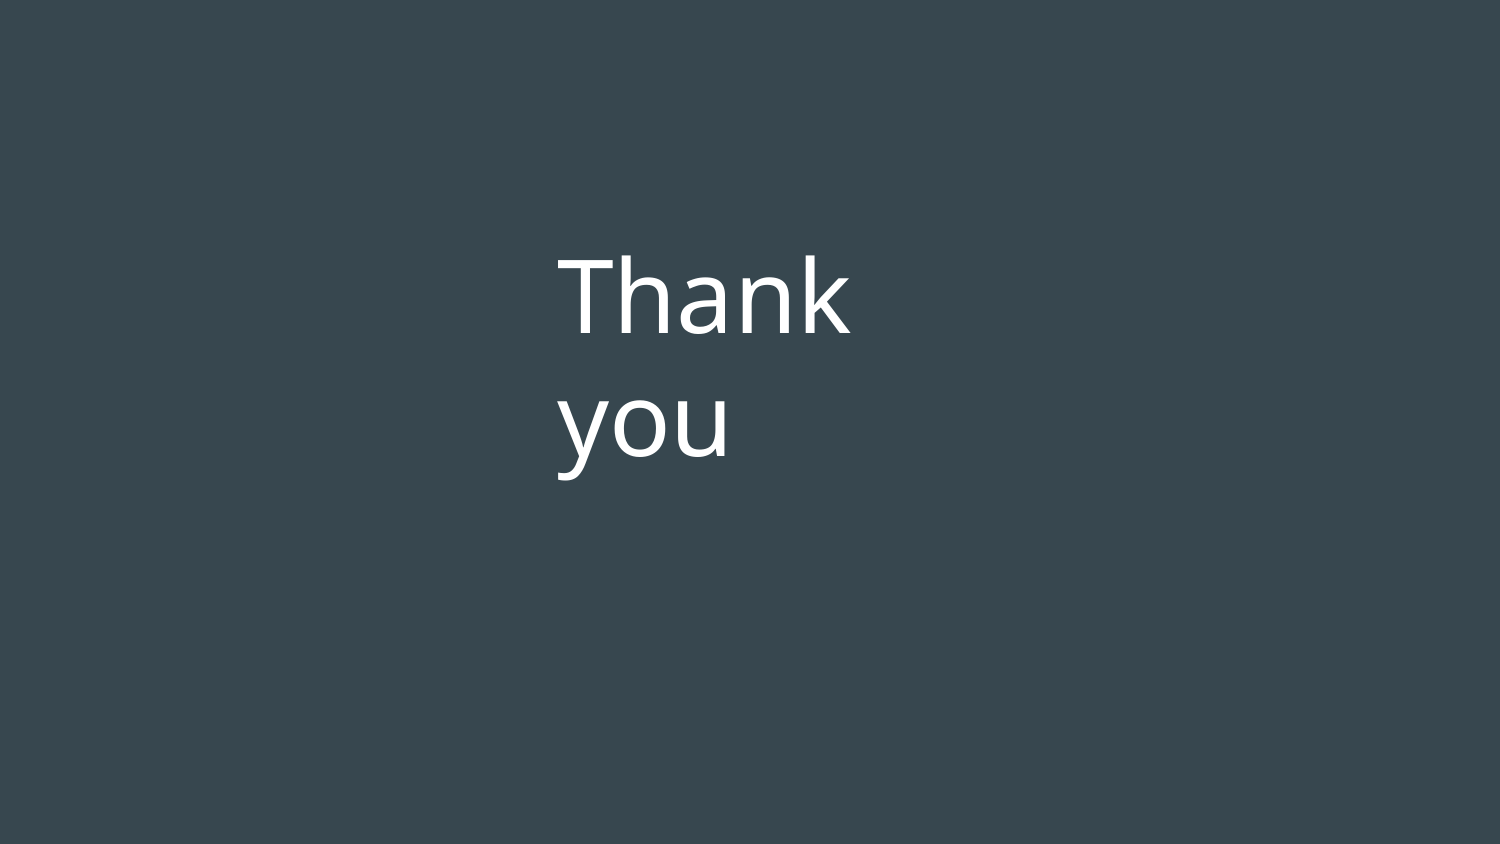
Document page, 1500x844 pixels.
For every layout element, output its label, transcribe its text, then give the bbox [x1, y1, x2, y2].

title Thank you [542, 216, 958, 388]
